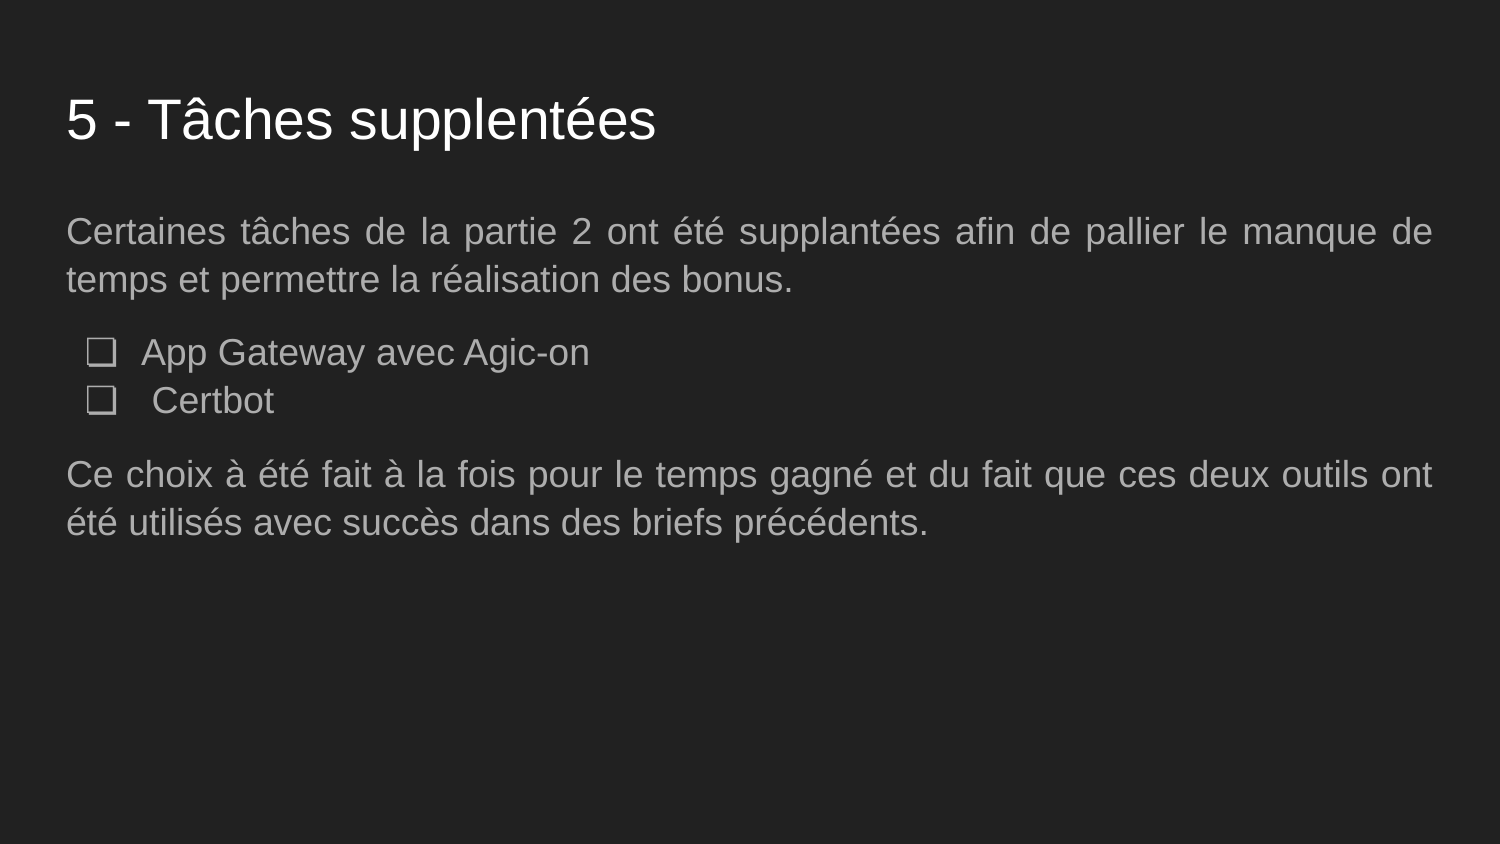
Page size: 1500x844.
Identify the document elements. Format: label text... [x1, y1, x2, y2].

list Certaines tâches de la partie 2 ont été supplantées afin de pallier le manque de temps et permettre la réalisation des bonus. App Gateway avec Agic-on Certbot Ce choix à été fait à la fois pour le temps gagné et du fait que ces deux outils ont été utilisés avec succès dans des briefs précédents. [51, 189, 1449, 750]
title 5 - Tâches supplentées [51, 72, 1449, 167]
